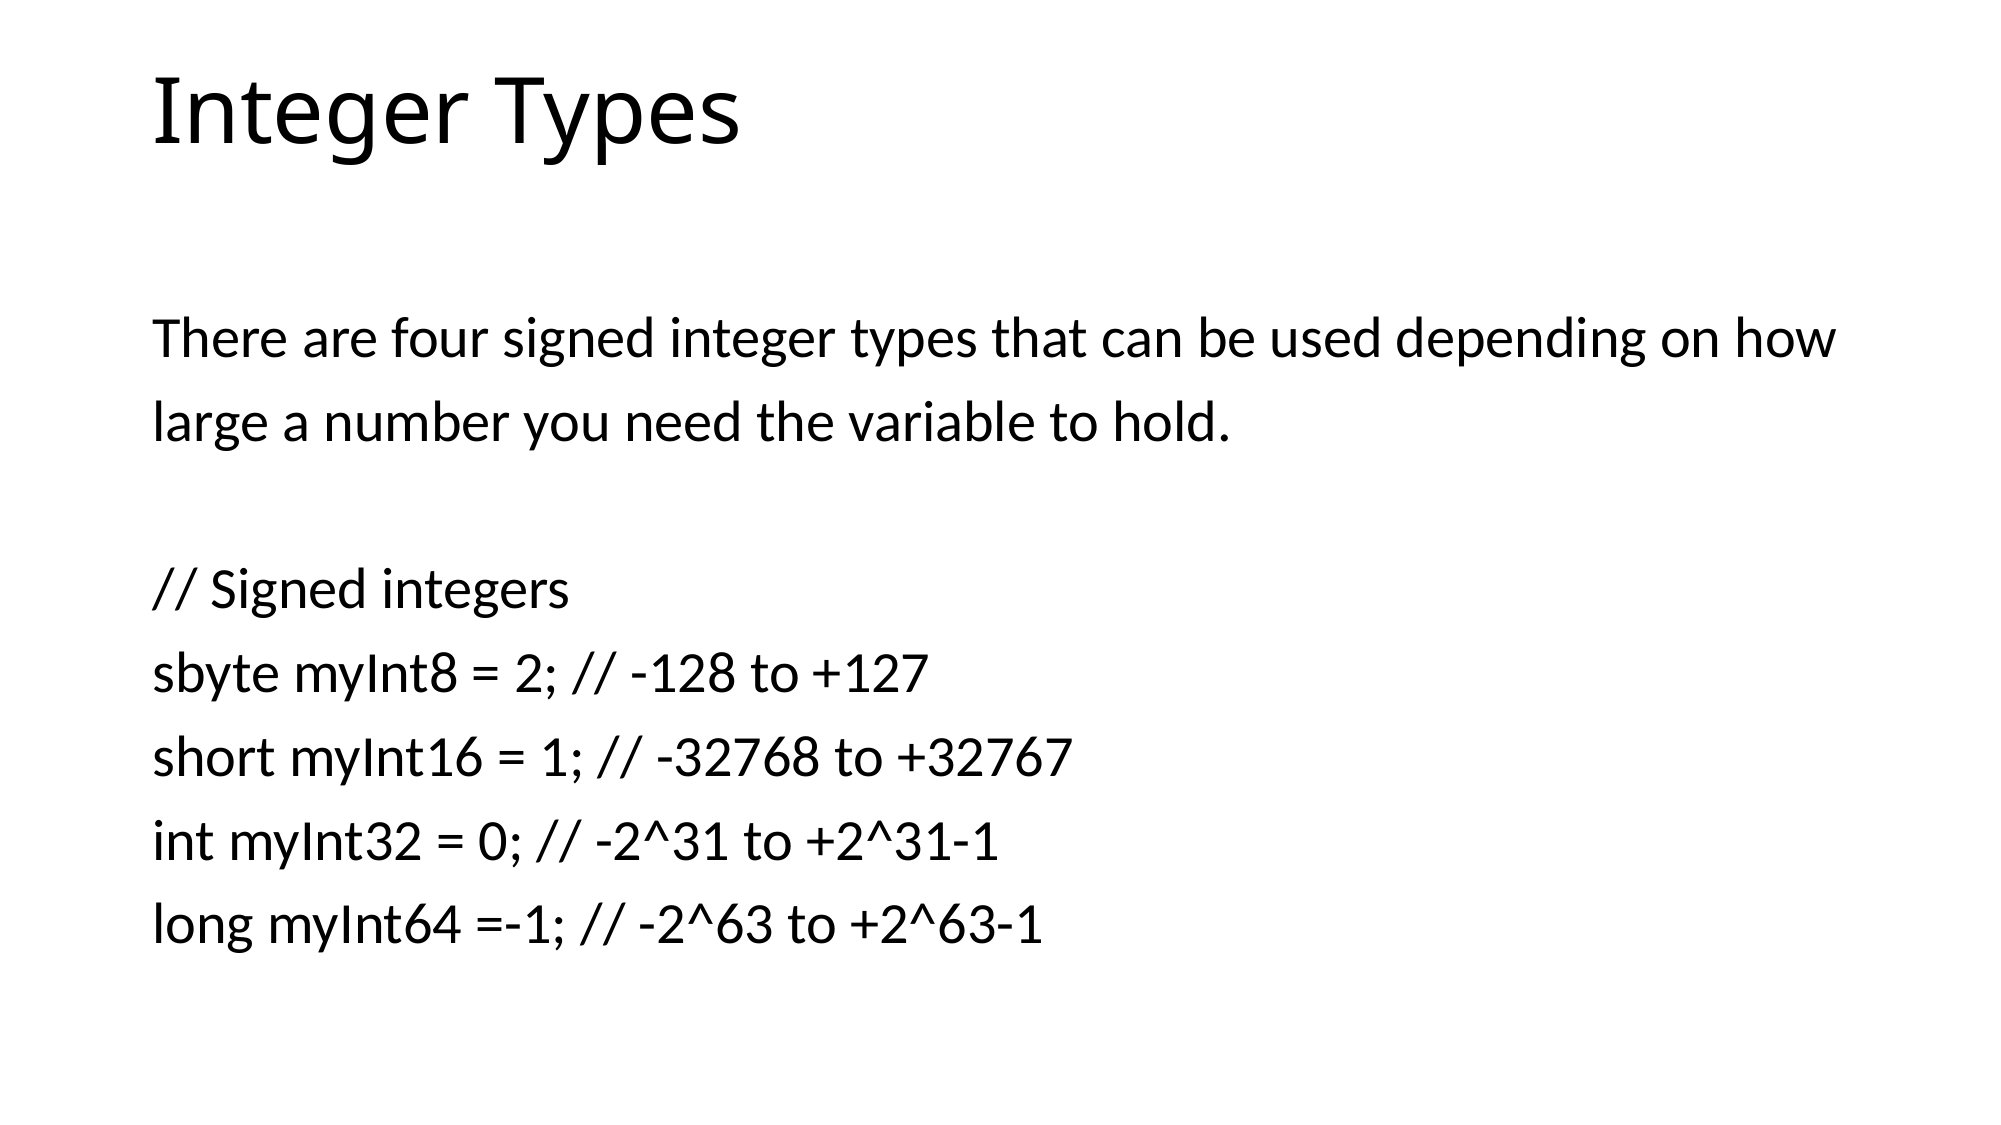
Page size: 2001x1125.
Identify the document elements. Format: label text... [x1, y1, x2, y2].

title Integer Types [137, 59, 1863, 278]
list There are four signed integer types that can be used depending on how large a number you need the variable to hold. // Signed integers sbyte myInt8 = 2; // -128 to +127 short myInt16 = 1; // -32768 to +32767 int myInt32 = 0; // -2^31 to +2^31-1 long myInt64 =-1; // -2^63 to +2^63-1 [137, 299, 1863, 1014]
